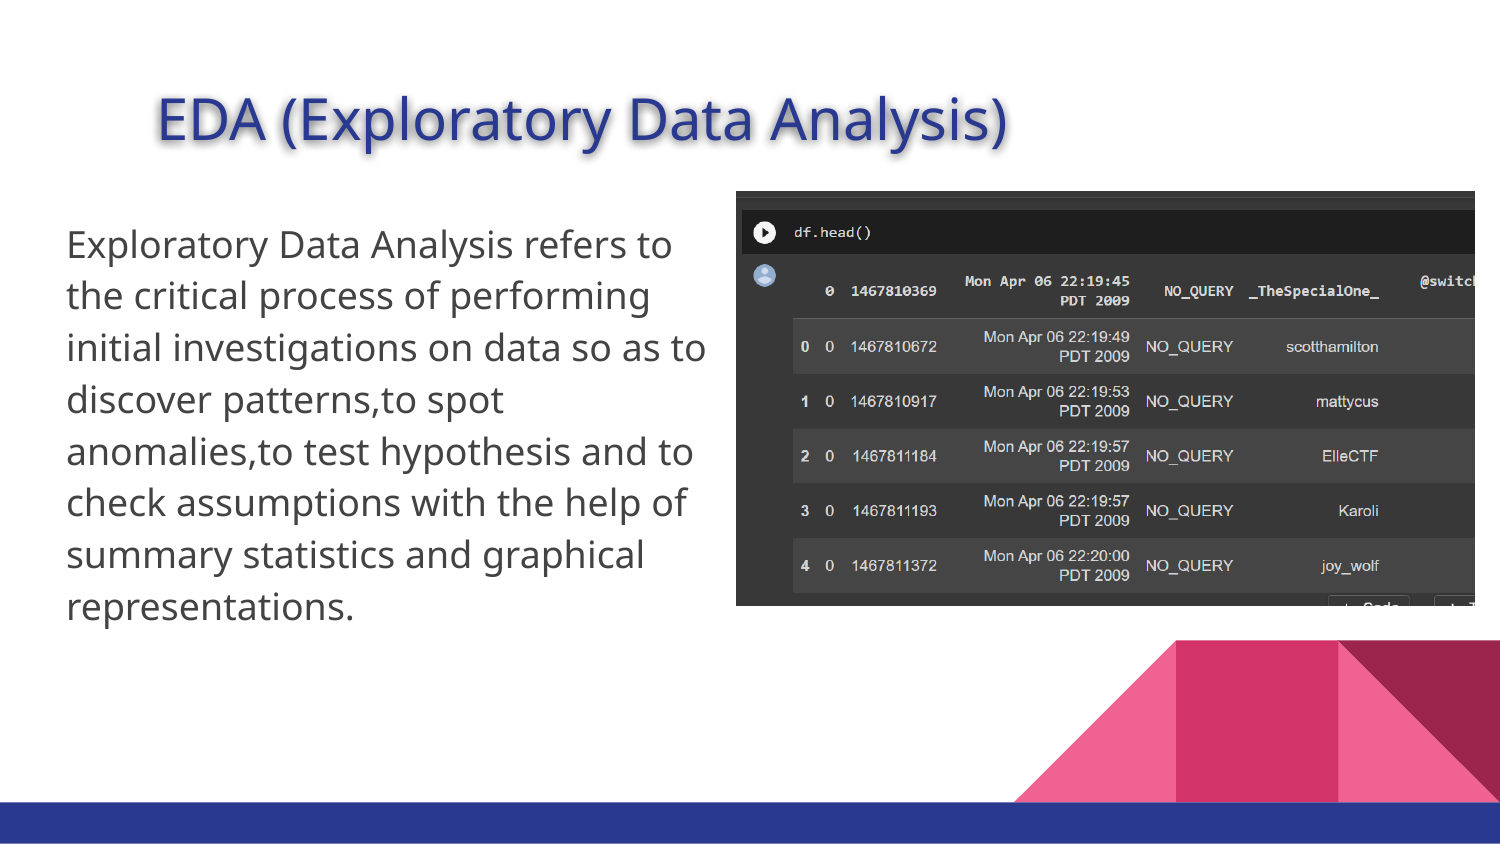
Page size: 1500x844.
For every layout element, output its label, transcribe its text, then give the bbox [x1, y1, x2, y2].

list Exploratory Data Analysis refers to the critical process of performing initial investigations on data so as to discover patterns,to spot anomalies,to test hypothesis and to check assumptions with the help of summary statistics and graphical representations. [51, 198, 750, 747]
picture [736, 191, 1476, 606]
title EDA (Exploratory Data Analysis) [51, 67, 1449, 167]
